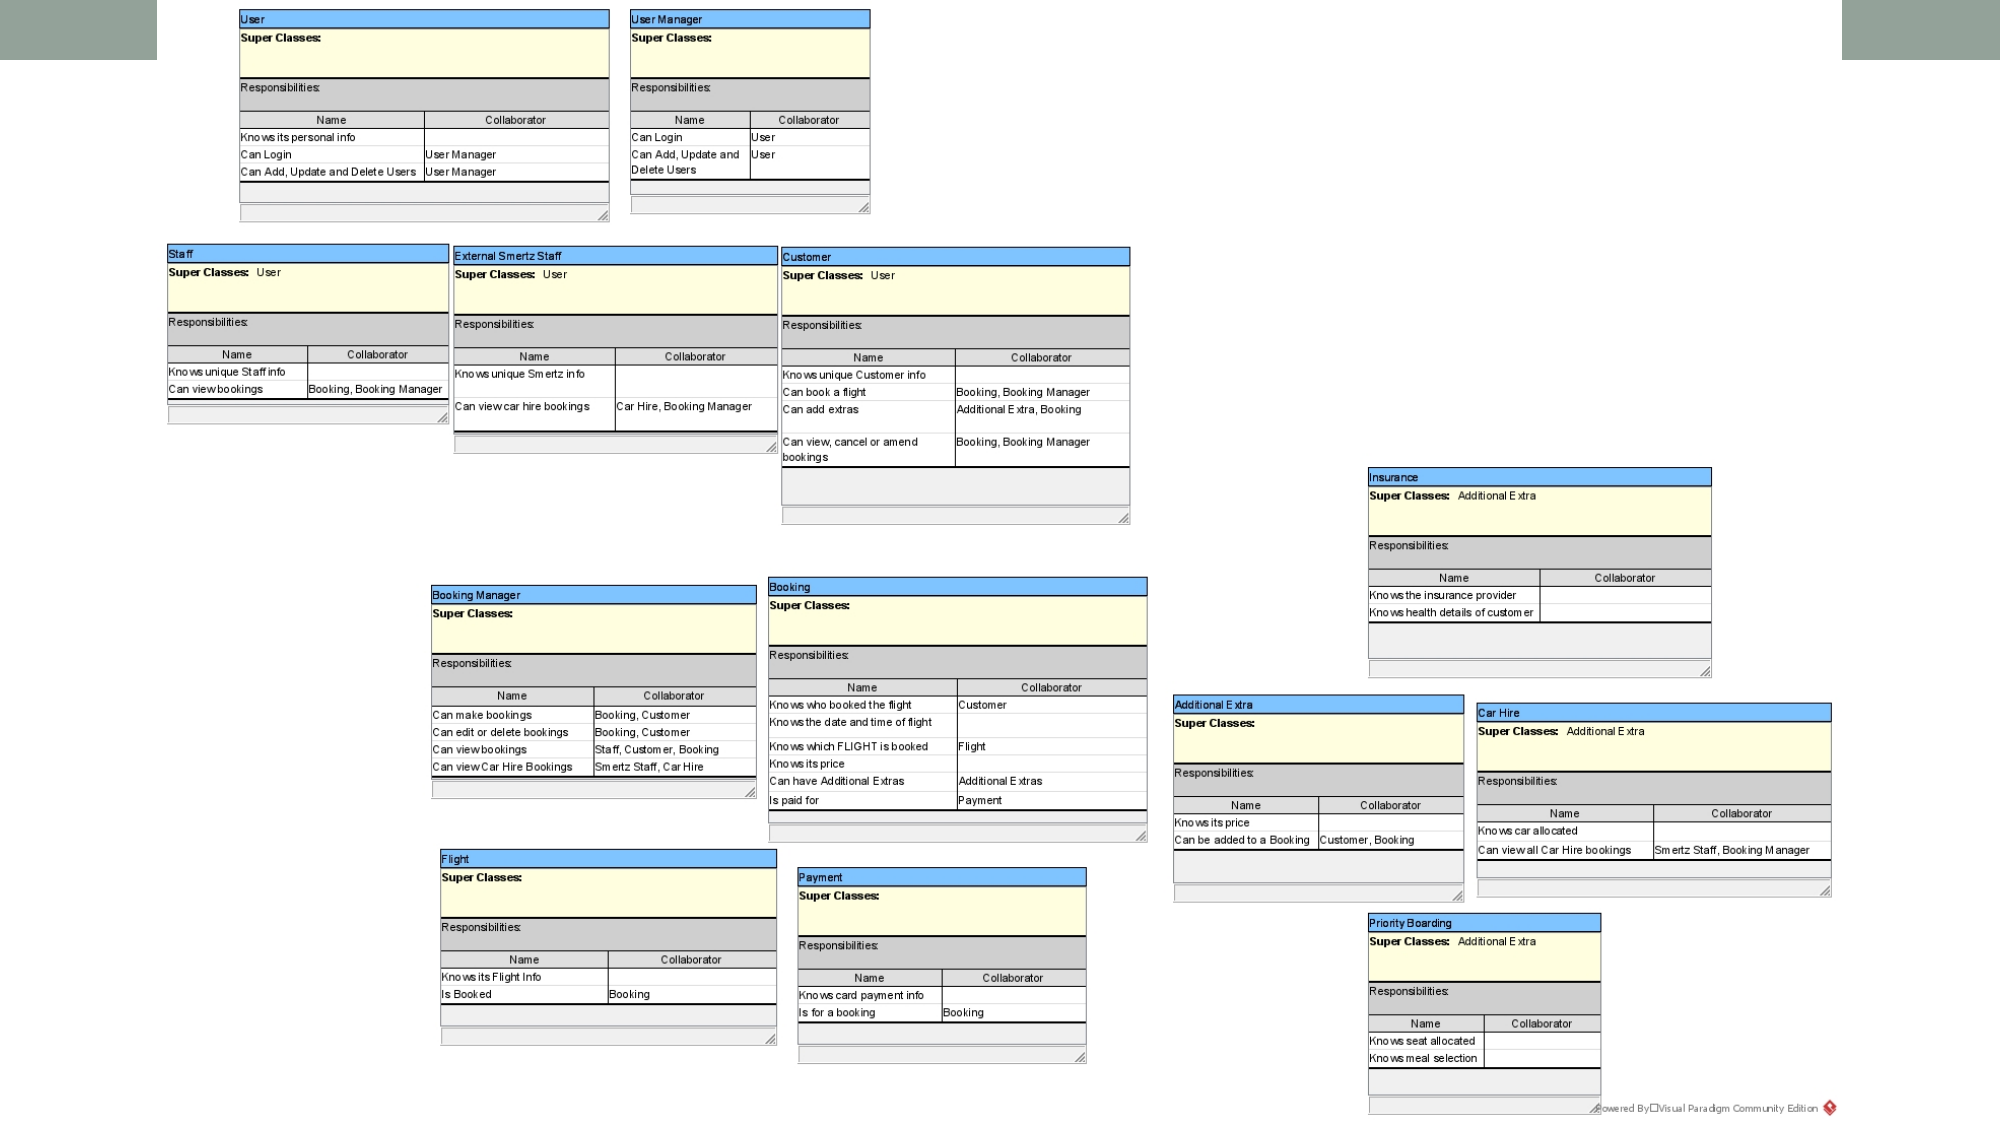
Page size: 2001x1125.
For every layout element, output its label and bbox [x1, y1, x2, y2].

picture [157, 0, 1843, 1125]
